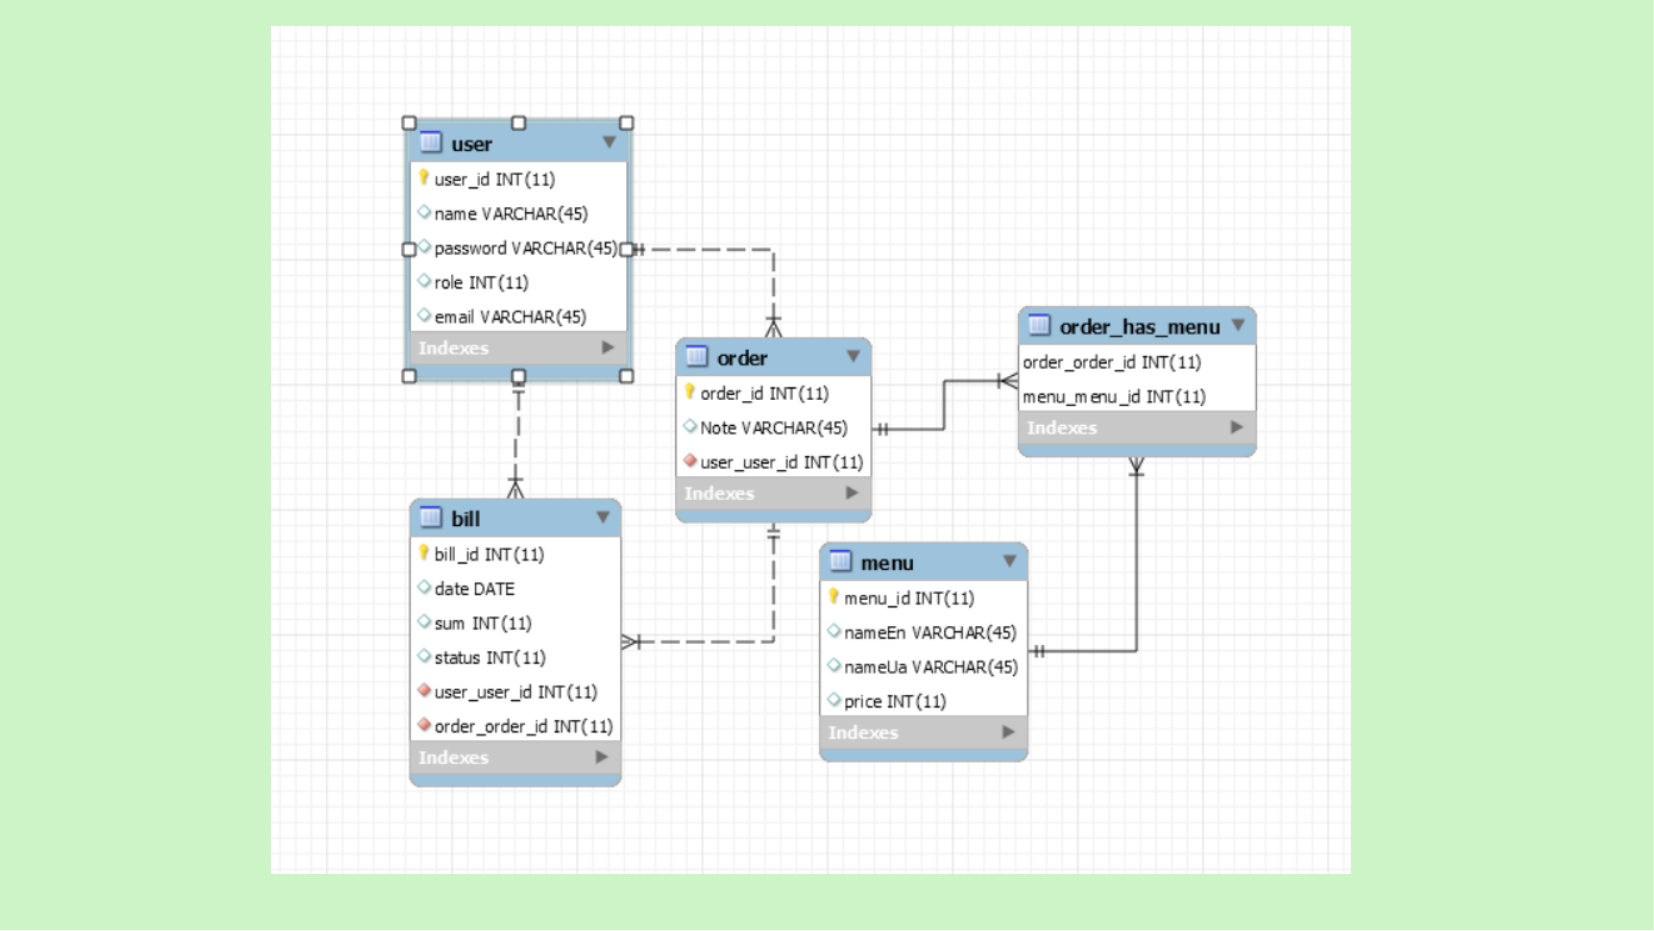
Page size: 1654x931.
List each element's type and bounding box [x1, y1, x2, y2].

picture [271, 26, 1351, 875]
